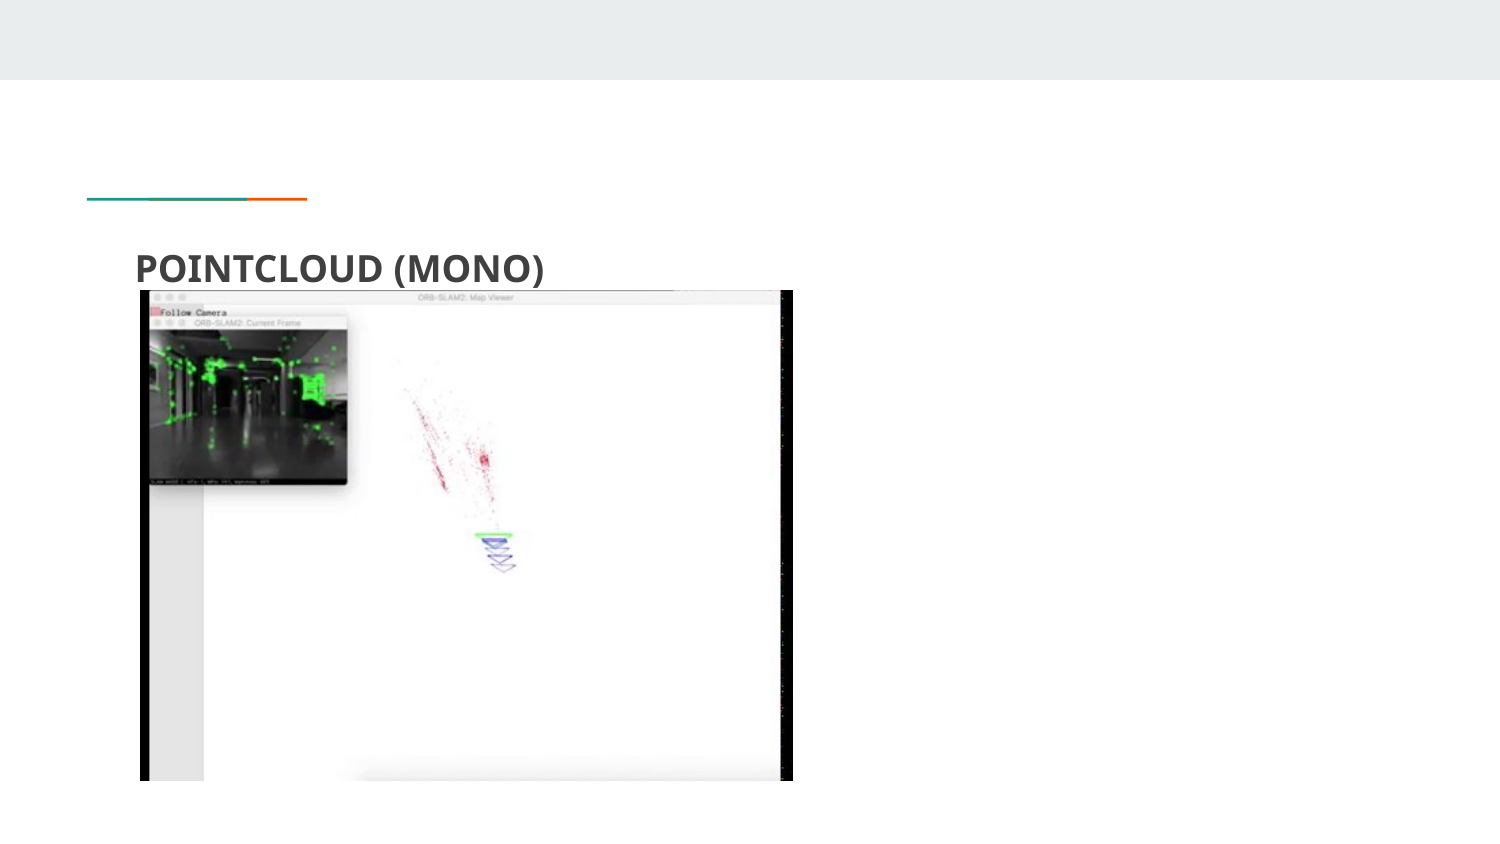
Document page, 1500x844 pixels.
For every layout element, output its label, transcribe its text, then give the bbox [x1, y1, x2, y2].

title POINTCLOUD (MONO) [119, 216, 1381, 305]
text_box [140, 290, 793, 781]
